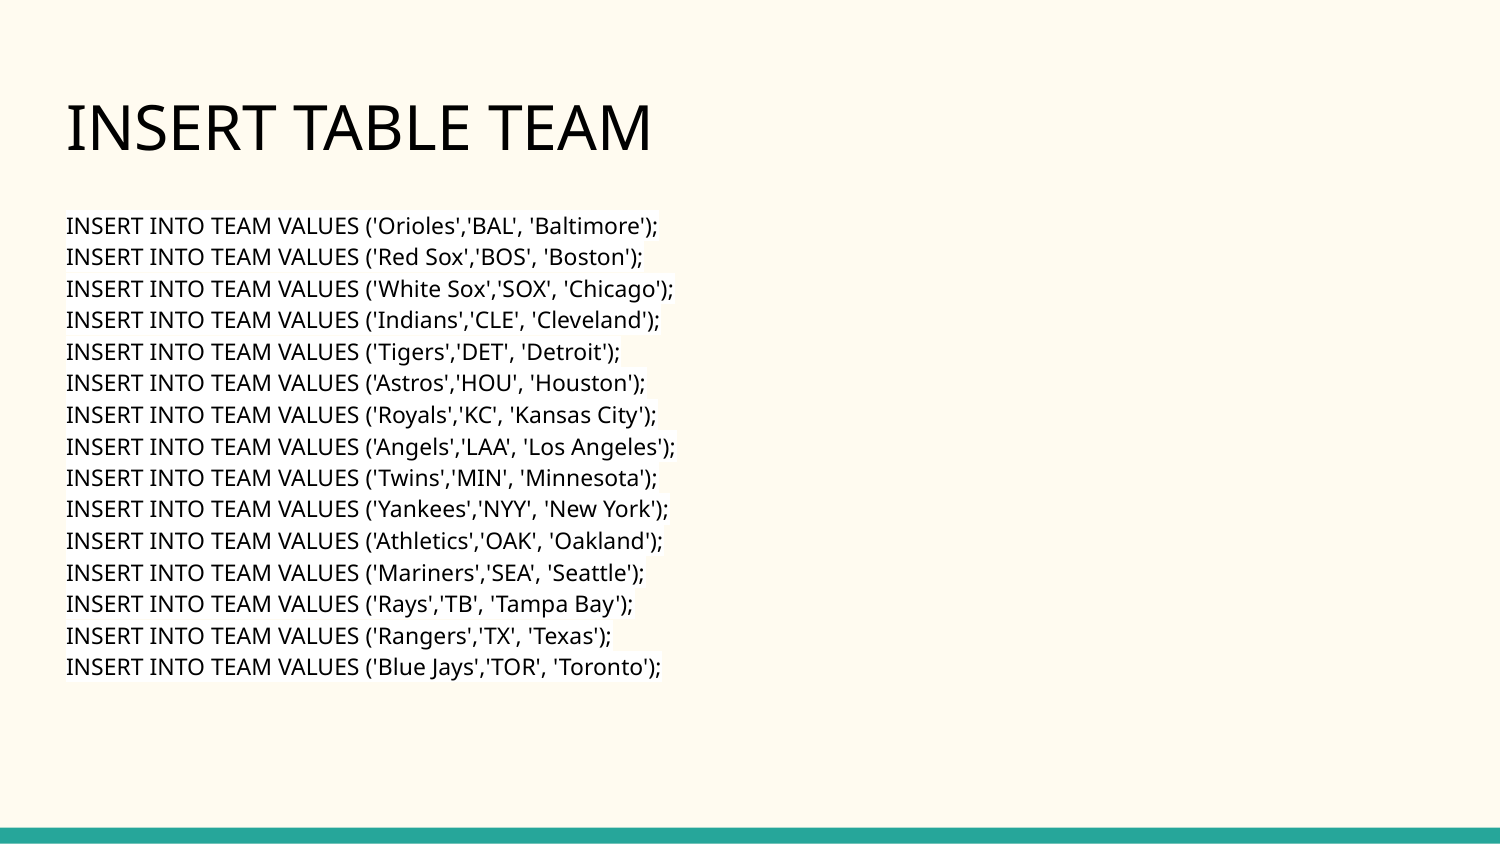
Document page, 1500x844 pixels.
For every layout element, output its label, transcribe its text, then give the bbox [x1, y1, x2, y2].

list INSERT INTO TEAM VALUES ('Orioles','BAL', 'Baltimore'); INSERT INTO TEAM VALUES ('Red Sox','BOS', 'Boston'); INSERT INTO TEAM VALUES ('White Sox','SOX', 'Chicago'); INSERT INTO TEAM VALUES ('Indians','CLE', 'Cleveland'); INSERT INTO TEAM VALUES ('Tigers','DET', 'Detroit'); INSERT INTO TEAM VALUES ('Astros','HOU', 'Houston'); INSERT INTO TEAM VALUES ('Royals','KC', 'Kansas City'); INSERT INTO TEAM VALUES ('Angels','LAA', 'Los Angeles'); INSERT INTO TEAM VALUES ('Twins','MIN', 'Minnesota'); INSERT INTO TEAM VALUES ('Yankees','NYY', 'New York'); INSERT INTO TEAM VALUES ('Athletics','OAK', 'Oakland'); INSERT INTO TEAM VALUES ('Mariners','SEA', 'Seattle'); INSERT INTO TEAM VALUES ('Rays','TB', 'Tampa Bay'); INSERT INTO TEAM VALUES ('Rangers','TX', 'Texas'); INSERT INTO TEAM VALUES ('Blue Jays','TOR', 'Toronto'); [51, 192, 1449, 750]
title INSERT TABLE TEAM [51, 72, 1449, 174]
